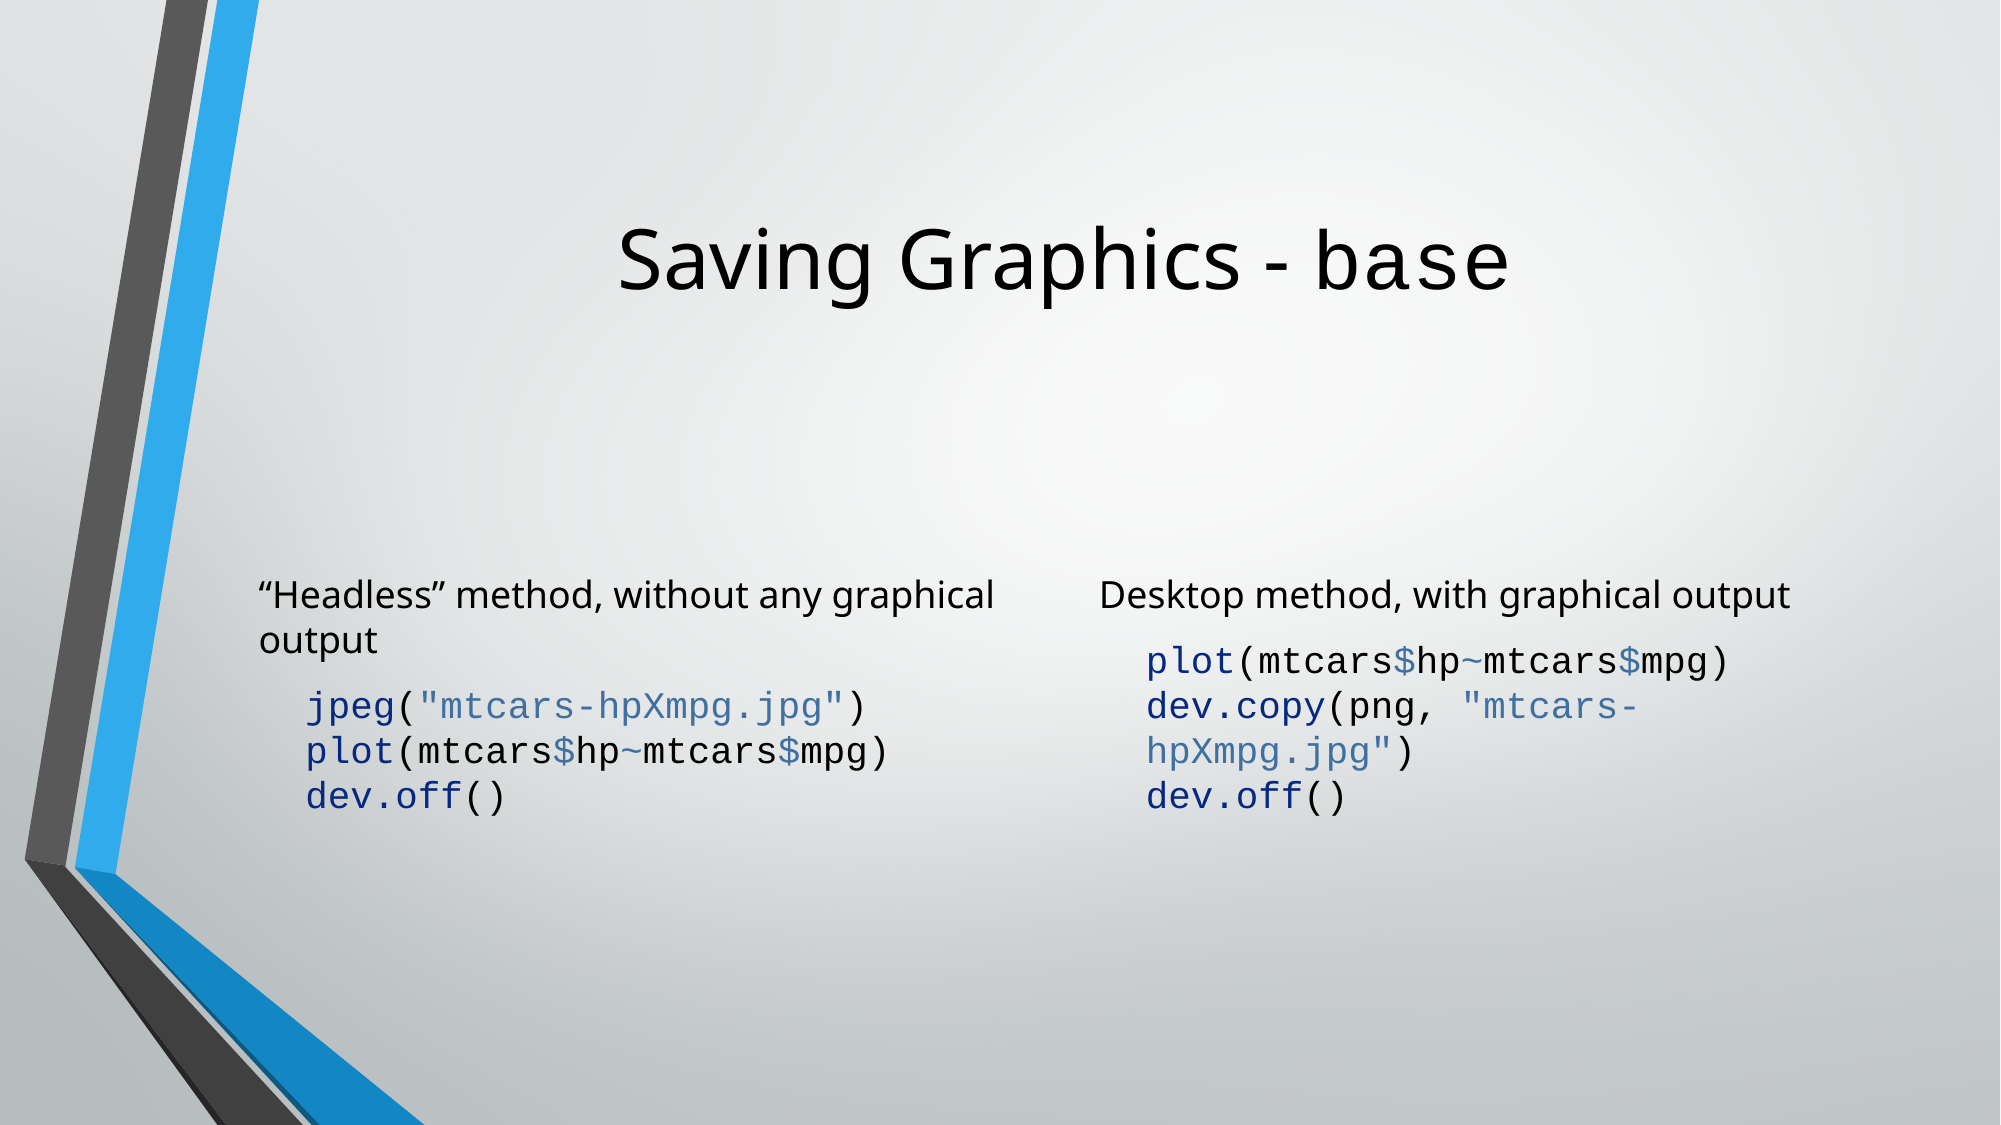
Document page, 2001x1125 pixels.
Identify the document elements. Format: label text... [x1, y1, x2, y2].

list “Headless” method, without any graphical output jpeg("mtcars-hpXmpg.jpg") plot(mtcars$hp~mtcars$mpg) dev.off() [243, 437, 1047, 950]
list Desktop method, with graphical output plot(mtcars$hp~mtcars$mpg) dev.copy(png, "mtcars-hpXmpg.jpg") dev.off() [1083, 437, 1887, 950]
title Saving Graphics - base [243, 112, 1887, 400]
